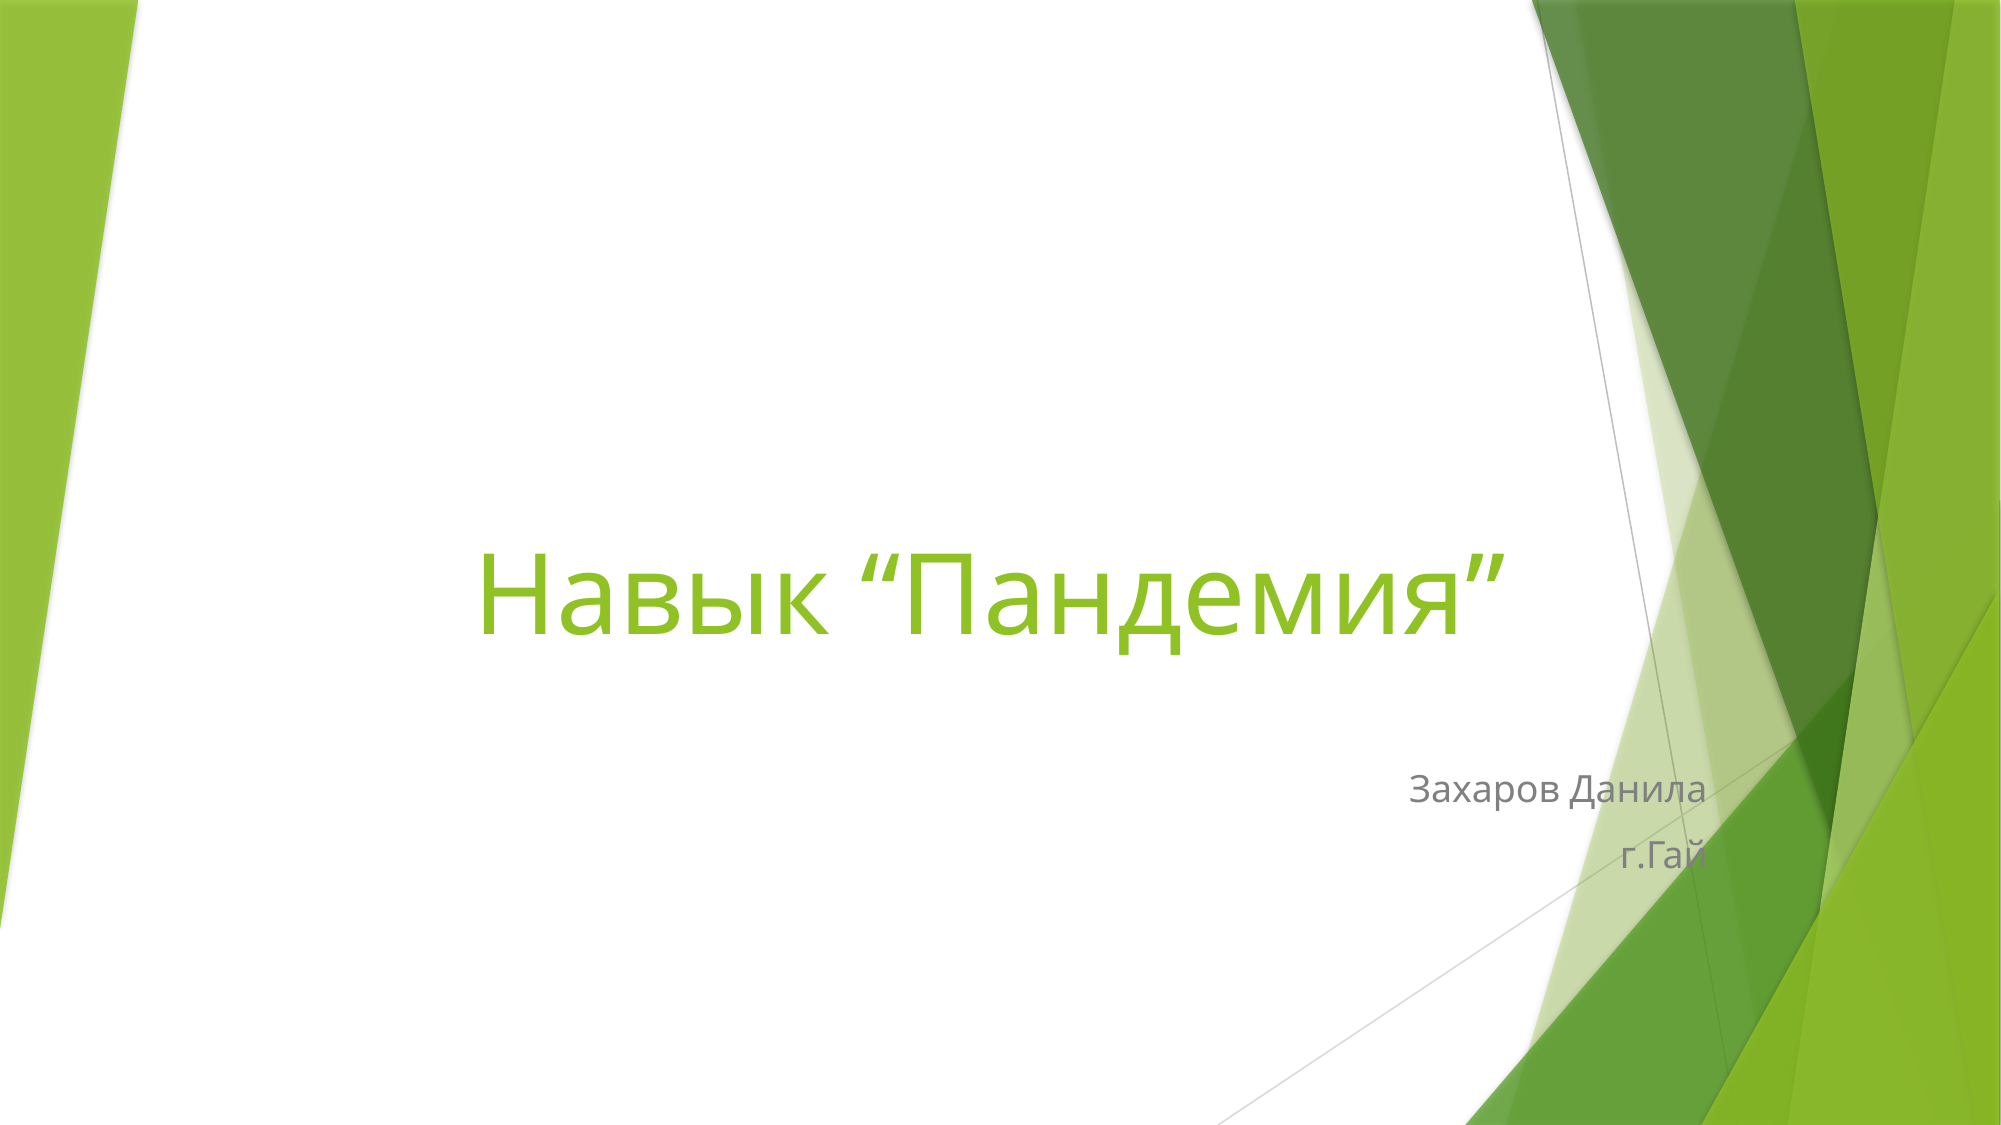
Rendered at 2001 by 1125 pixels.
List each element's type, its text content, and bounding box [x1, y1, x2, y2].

subtitle Захаров Данила г.Гай [222, 757, 1723, 1030]
title Навык “Пандемия” [247, 394, 1522, 665]
